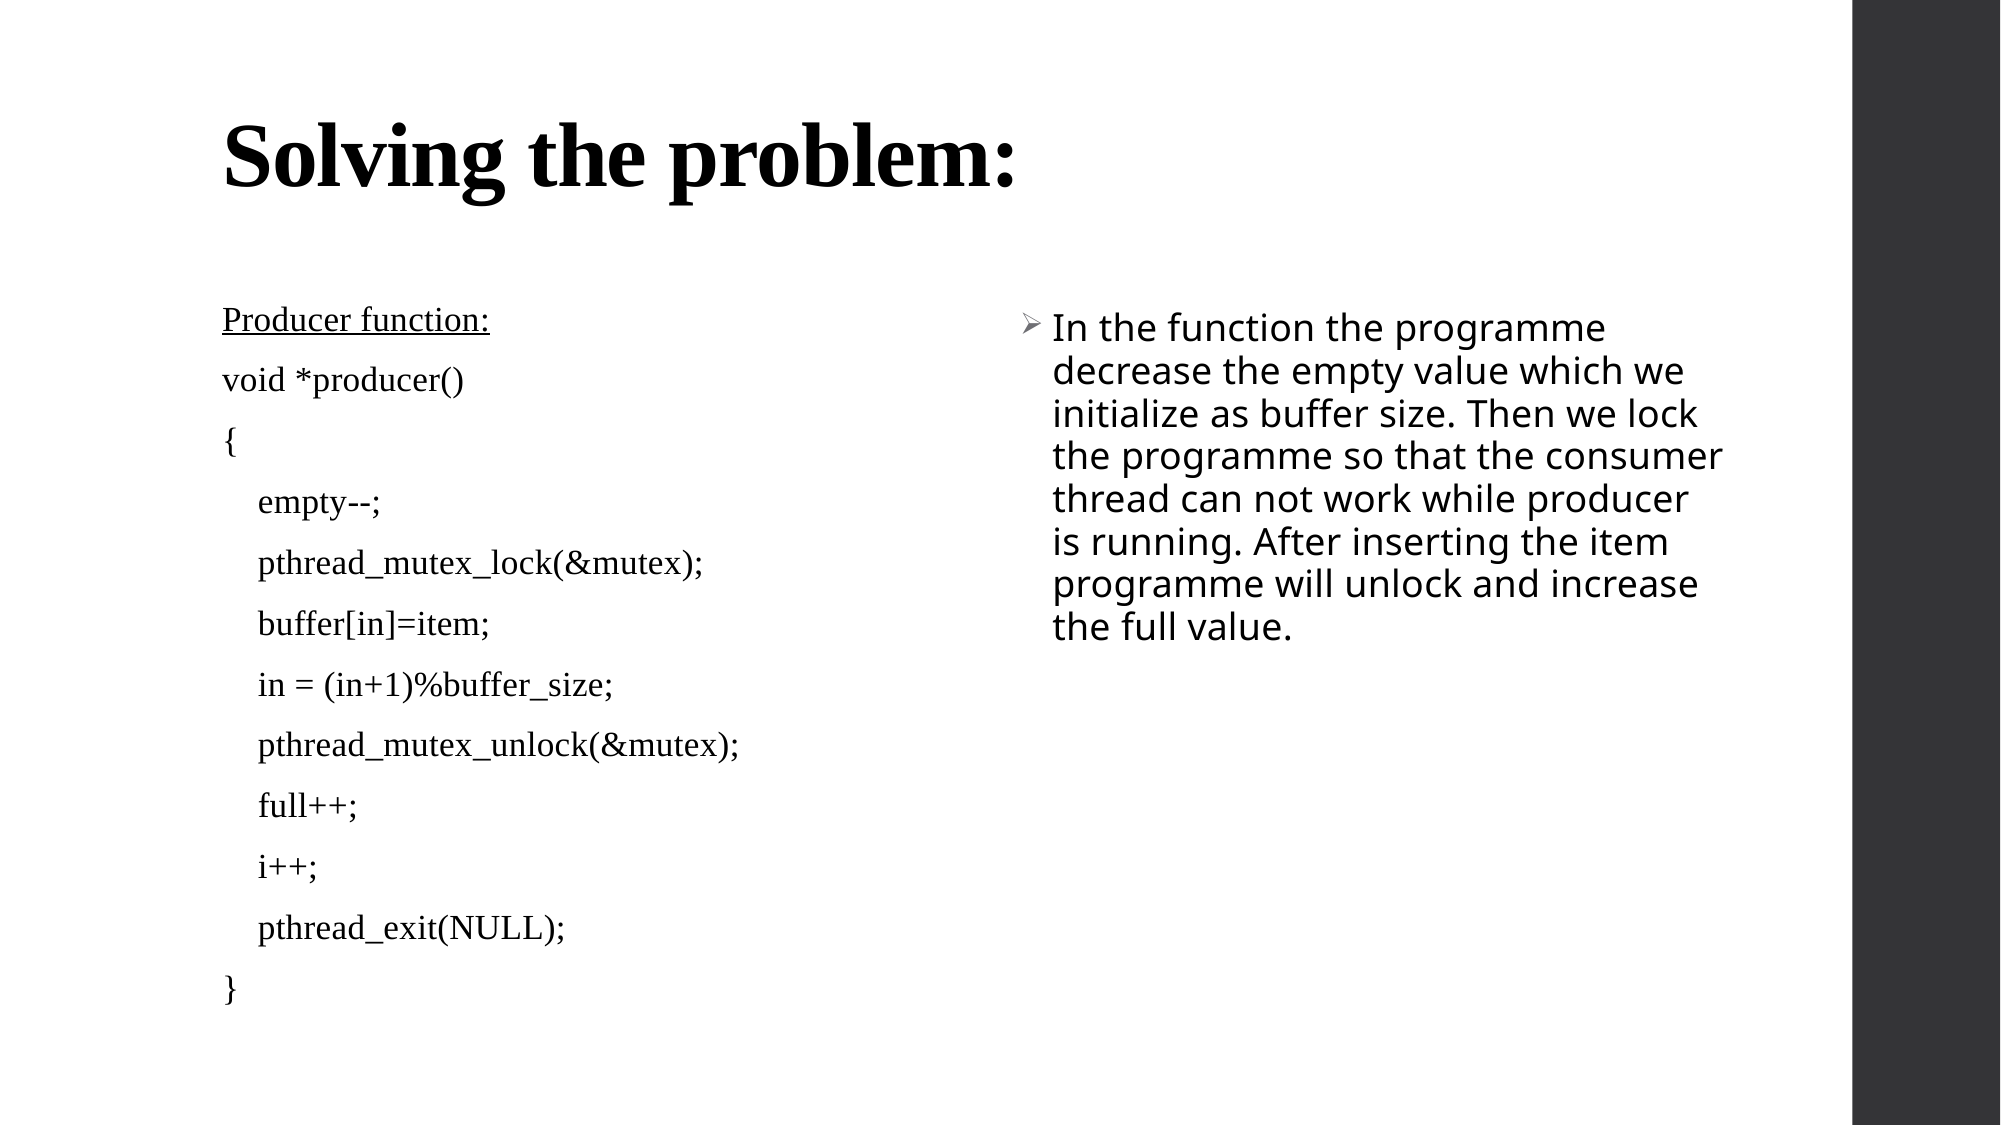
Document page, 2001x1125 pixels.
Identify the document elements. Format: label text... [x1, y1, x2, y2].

title Solving the problem: [206, 60, 1797, 214]
list In the function the programme decrease the empty value which we initialize as buffer size. Then we lock the programme so that the consumer thread can not work while producer is running. After inserting the item programme will unlock and increase the full value. [1005, 299, 1740, 1014]
list Producer function: void *producer() { empty--; pthread_mutex_lock(&mutex); buffer[in]=item; in = (in+1)%buffer_size; pthread_mutex_unlock(&mutex); full++; i++; pthread_exit(NULL); } [206, 299, 942, 1014]
